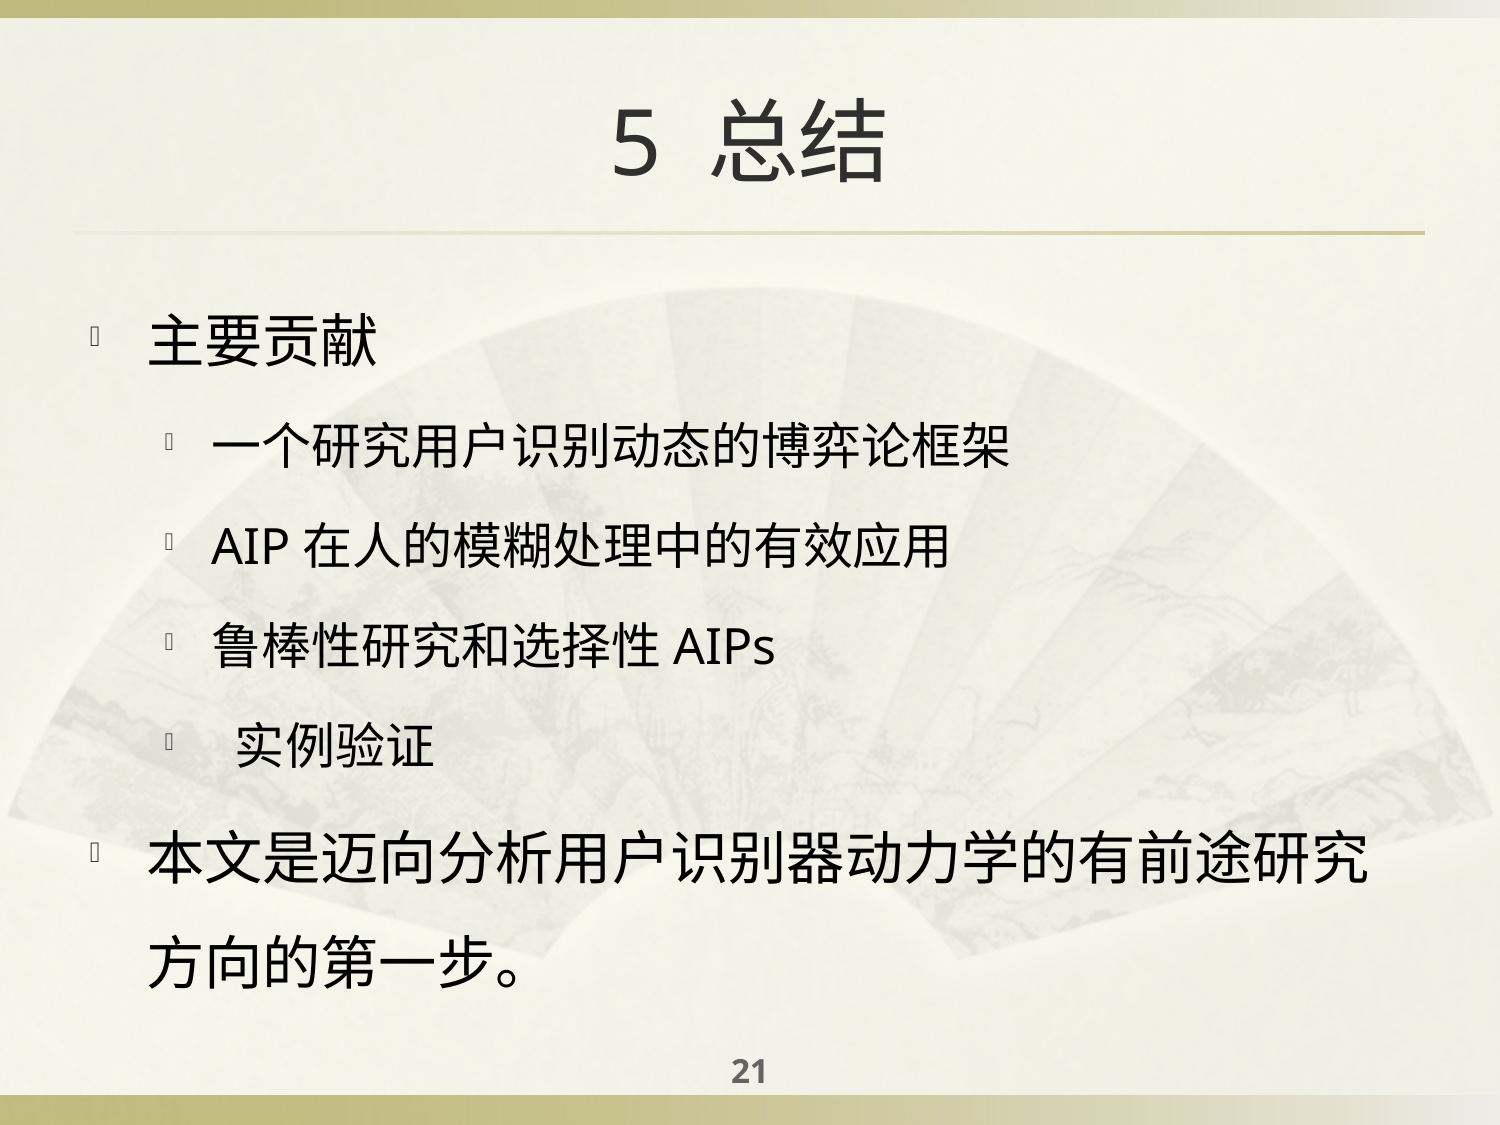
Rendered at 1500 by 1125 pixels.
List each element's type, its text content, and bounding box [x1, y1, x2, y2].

list 主要贡献 一个研究用户识别动态的博弈论框架 AIP在人的模糊处理中的有效应用 鲁棒性研究和选择性AIPs 实例验证 本文是迈向分析用户识别器动力学的有前途研究方向的第一步。 [75, 262, 1425, 1032]
title 5 总结 [75, 45, 1425, 233]
slide_number 21 [675, 1050, 825, 1097]
